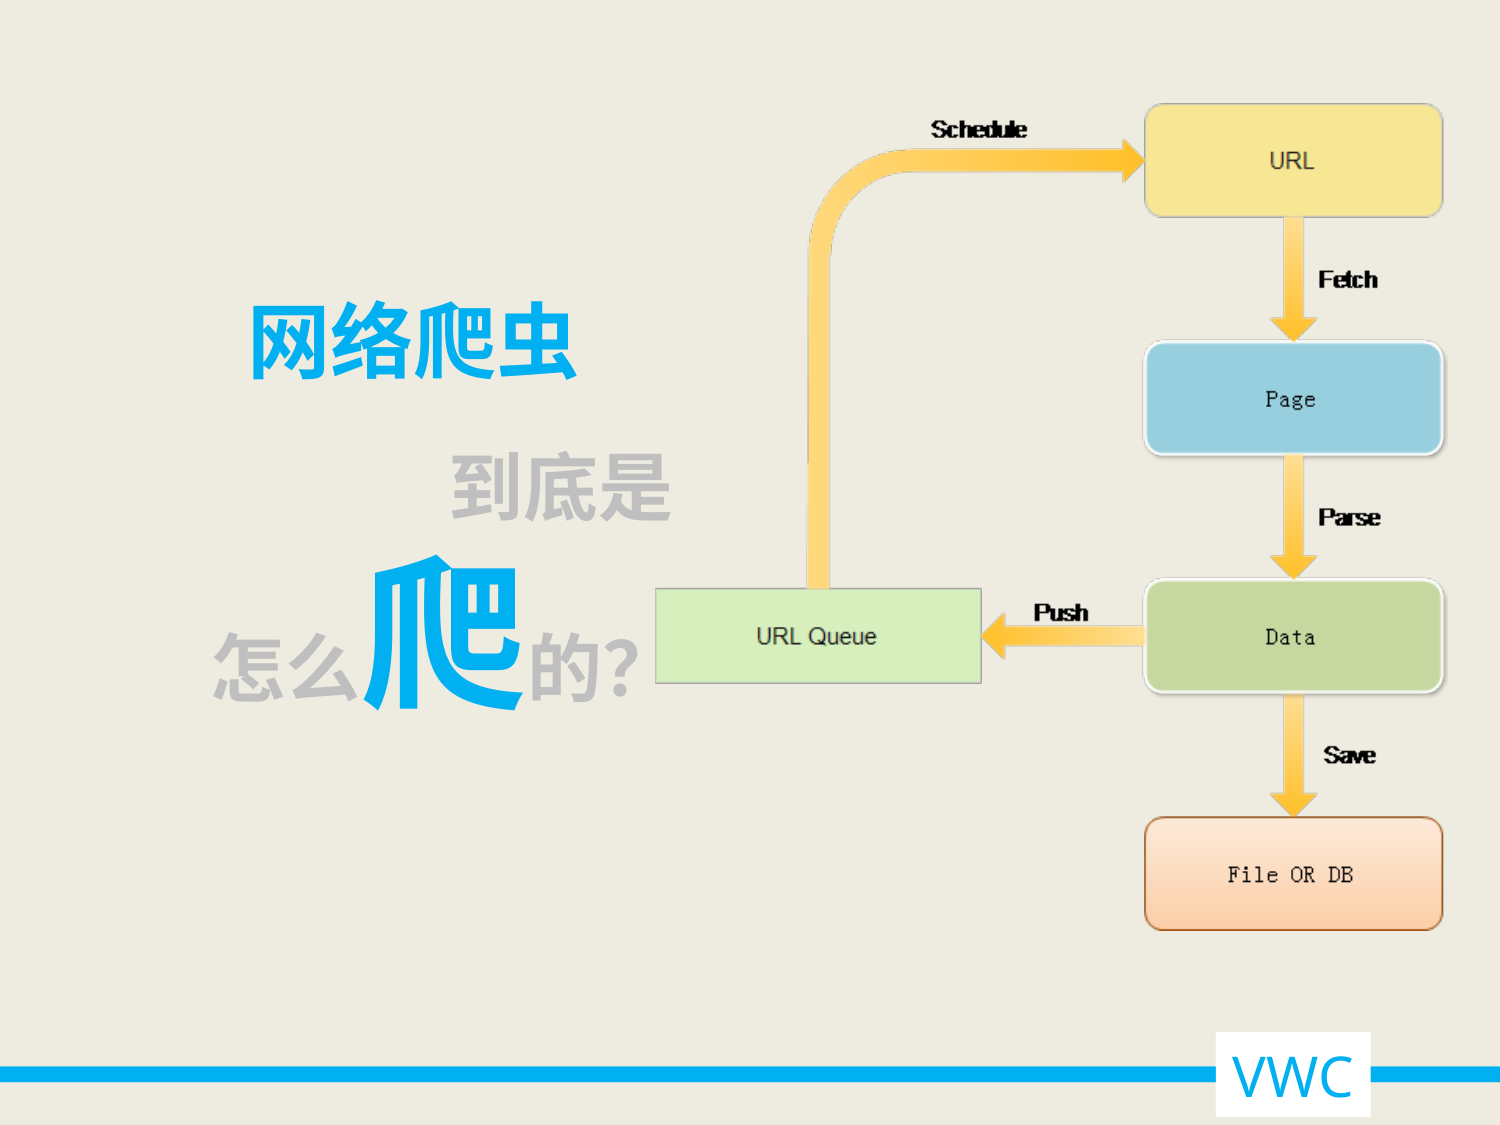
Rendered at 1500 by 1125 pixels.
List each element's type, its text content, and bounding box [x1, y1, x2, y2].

text_box 网络爬虫 [232, 281, 596, 397]
picture [655, 102, 1448, 931]
text_box 到底是 怎么爬的？ [75, 432, 650, 738]
